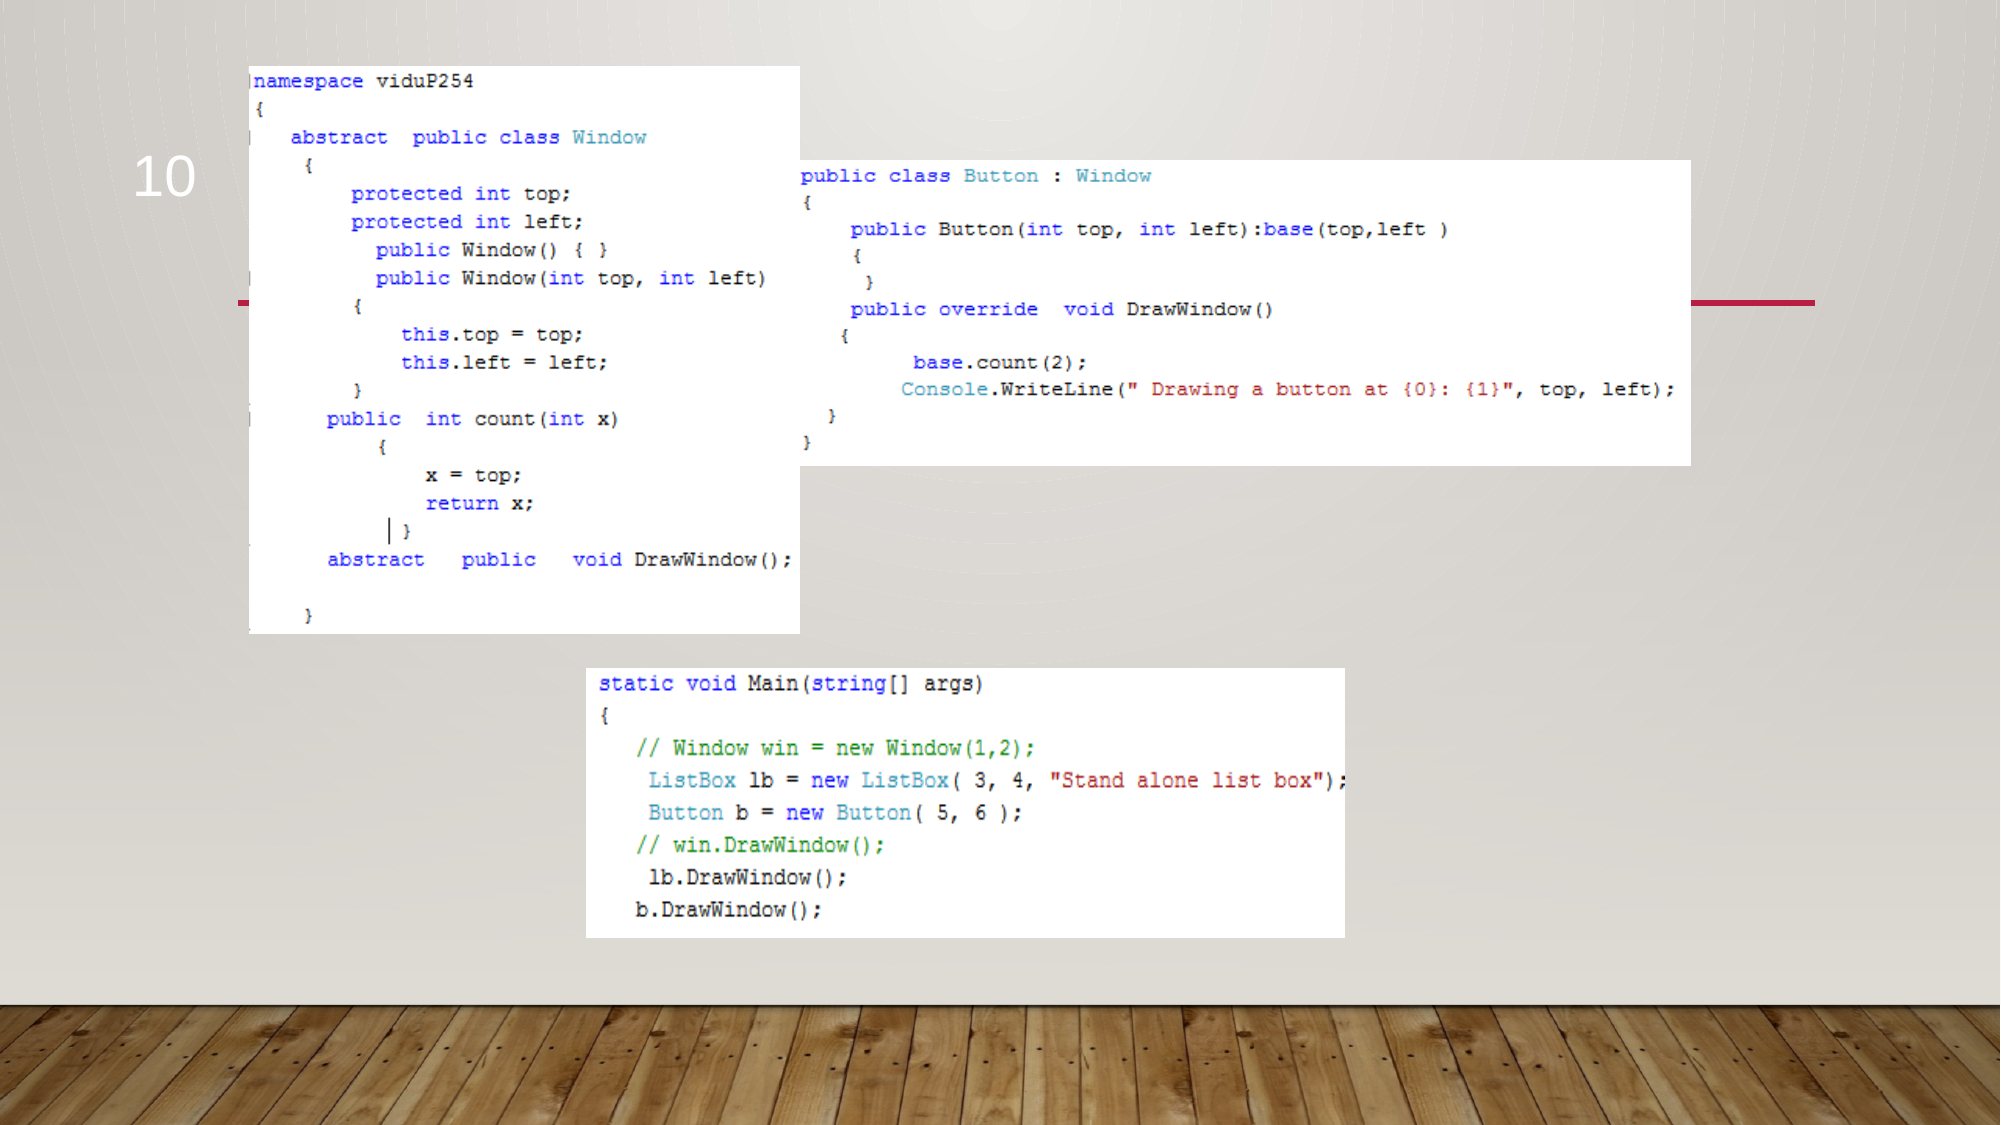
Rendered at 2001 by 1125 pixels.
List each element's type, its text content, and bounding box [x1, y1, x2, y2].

picture [586, 668, 1345, 939]
slide_number 10 [78, 131, 212, 214]
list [249, 66, 800, 634]
picture [787, 160, 1691, 466]
picture [0, 1005, 2000, 1125]
